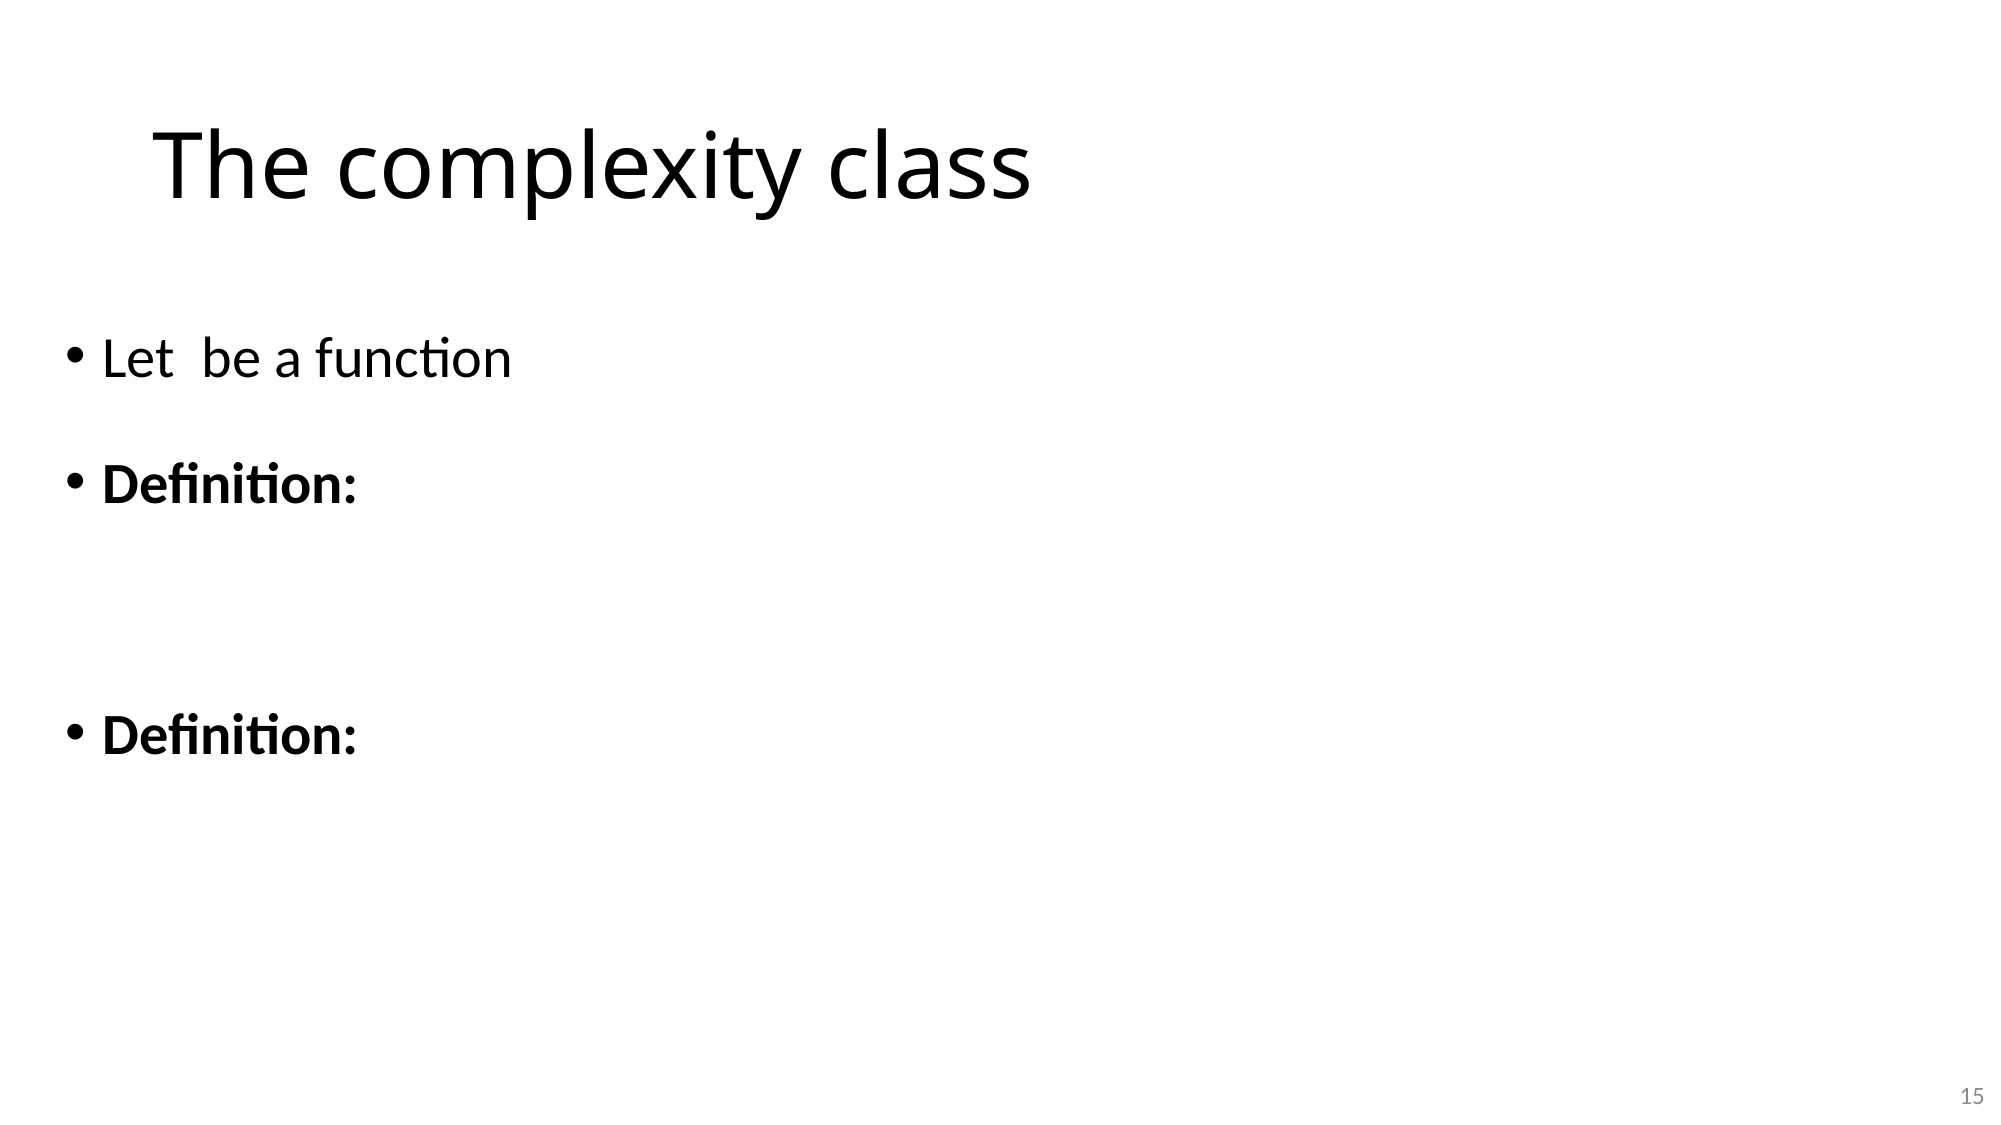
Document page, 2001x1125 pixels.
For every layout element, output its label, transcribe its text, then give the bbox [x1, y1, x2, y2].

slide_number 15 [1550, 1064, 2000, 1125]
